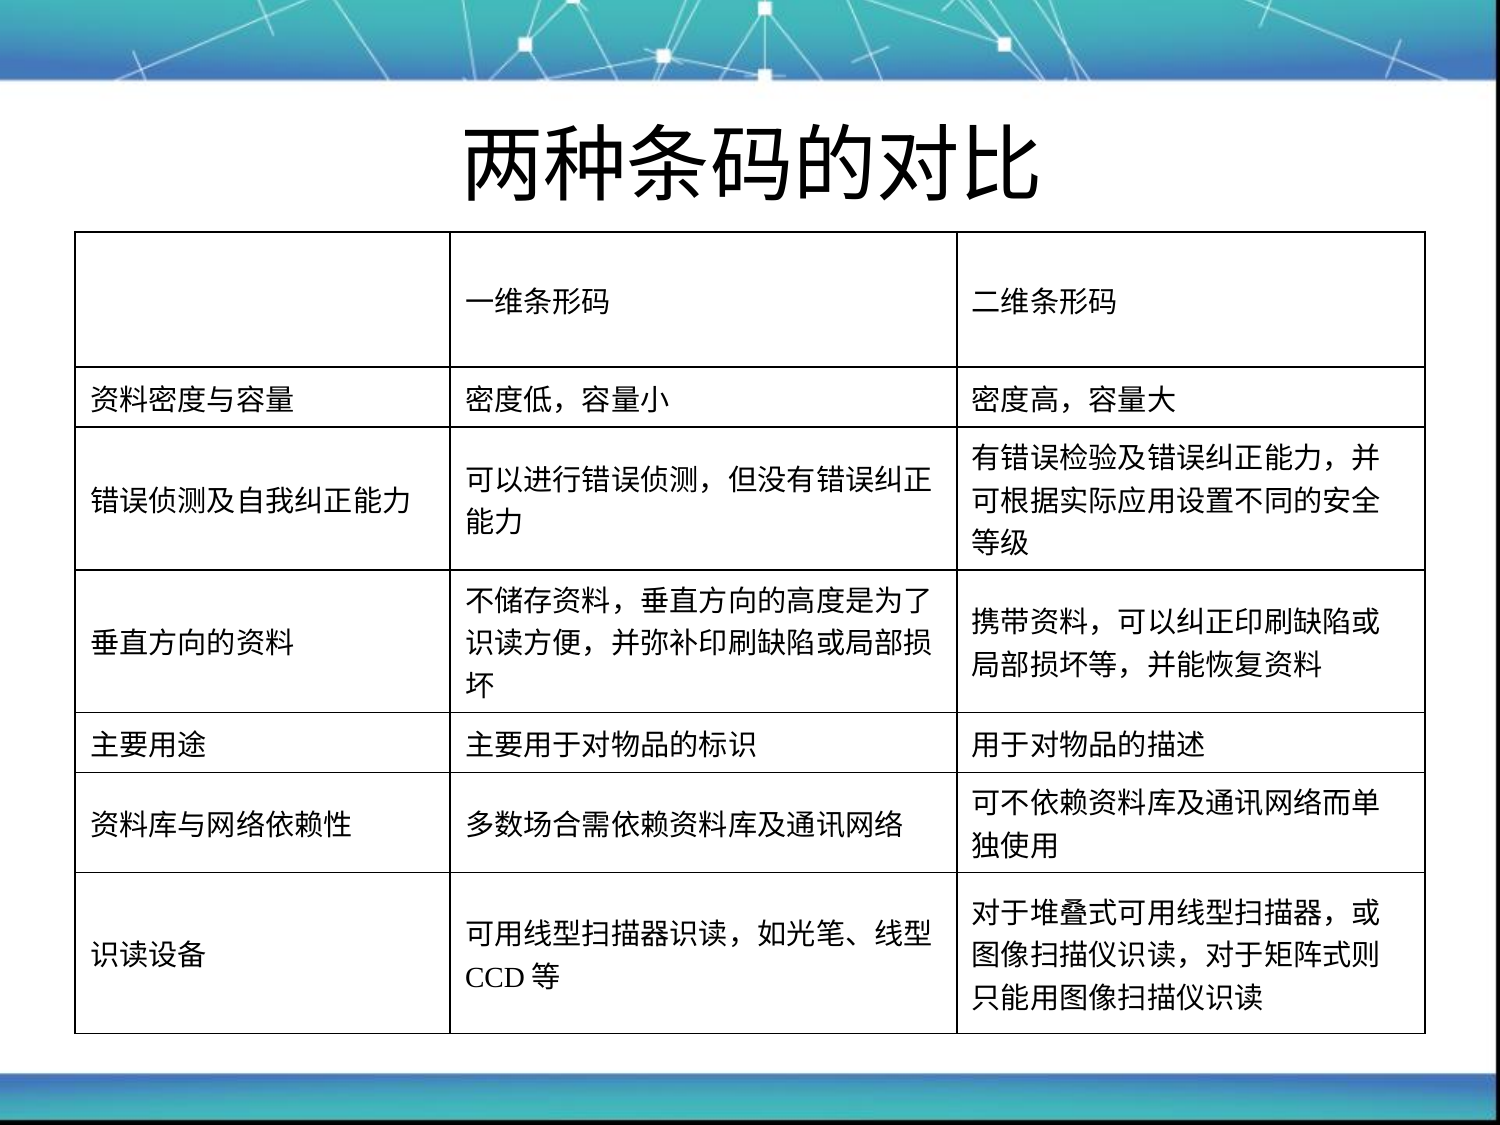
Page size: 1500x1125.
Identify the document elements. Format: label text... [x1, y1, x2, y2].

table_cell 错误侦测及自我纠正能力 [76, 428, 449, 569]
table_cell 可用线型扫描器识读，如光笔、线型CCD等 [451, 873, 956, 1033]
table_header 二维条形码 [958, 233, 1424, 366]
table_header 一维条形码 [451, 233, 956, 366]
picture [0, 0, 1500, 1125]
table_cell 密度高，容量大 [958, 368, 1424, 426]
table_cell 密度低，容量小 [451, 368, 956, 426]
table_cell 资料库与网络依赖性 [76, 773, 449, 872]
table_cell 识读设备 [76, 873, 449, 1033]
table_cell 可不依赖资料库及通讯网络而单独使用 [958, 773, 1424, 872]
table_cell 主要用于对物品的标识 [451, 713, 956, 772]
table_cell 用于对物品的描述 [958, 713, 1424, 772]
table_cell 多数场合需依赖资料库及通讯网络 [451, 773, 956, 872]
table_cell 垂直方向的资料 [76, 571, 449, 712]
table_cell 有错误检验及错误纠正能力，并可根据实际应用设置不同的安全等级 [958, 428, 1424, 569]
table_cell 主要用途 [76, 713, 449, 772]
table_cell 携带资料，可以纠正印刷缺陷或局部损坏等，并能恢复资料 [958, 571, 1424, 712]
slide_number [1074, 1024, 1425, 1103]
table_cell 资料密度与容量 [76, 368, 449, 426]
table_cell 不储存资料，垂直方向的高度是为了识读方便，并弥补印刷缺陷或局部损坏 [451, 571, 956, 712]
title 两种条码的对比 [76, 101, 1428, 221]
table_cell 对于堆叠式可用线型扫描器，或图像扫描仪识读，对于矩阵式则只能用图像扫描仪识读 [958, 873, 1424, 1033]
table_header [76, 233, 449, 366]
table_cell 可以进行错误侦测，但没有错误纠正能力 [451, 428, 956, 569]
